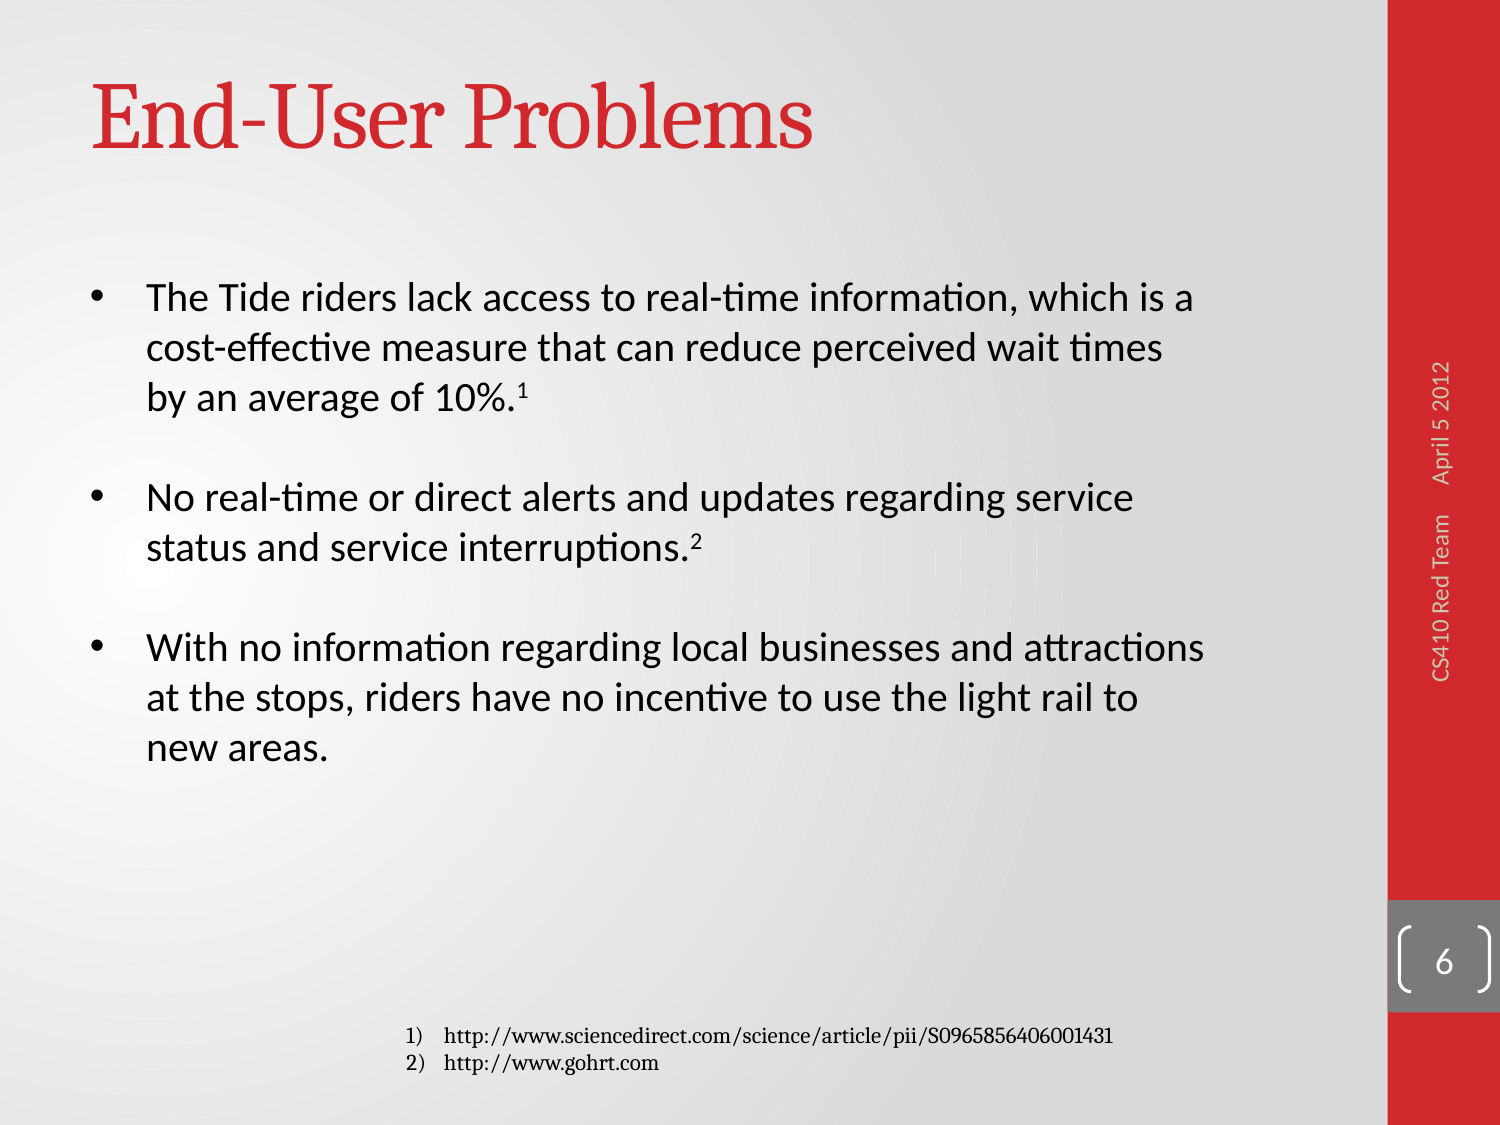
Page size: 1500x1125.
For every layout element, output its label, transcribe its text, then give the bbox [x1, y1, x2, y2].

text_box The Tide riders lack access to real-time information, which is a cost-effective measure that can reduce perceived wait times by an average of 10%.1 No real-time or direct alerts and updates regarding service status and service interruptions.2 With no information regarding local businesses and attractions at the stops, riders have no incentive to use the light rail to new areas. [74, 262, 1222, 778]
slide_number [1408, 100, 1469, 500]
slide_number 6 [1397, 925, 1492, 994]
title End-User Problems [75, 45, 1350, 213]
footer CS410 Red Team [1408, 500, 1469, 889]
text_box http://www.sciencedirect.com/science/article/pii/S0965856406001431 http://www.gohrt.com [391, 1013, 1129, 1083]
